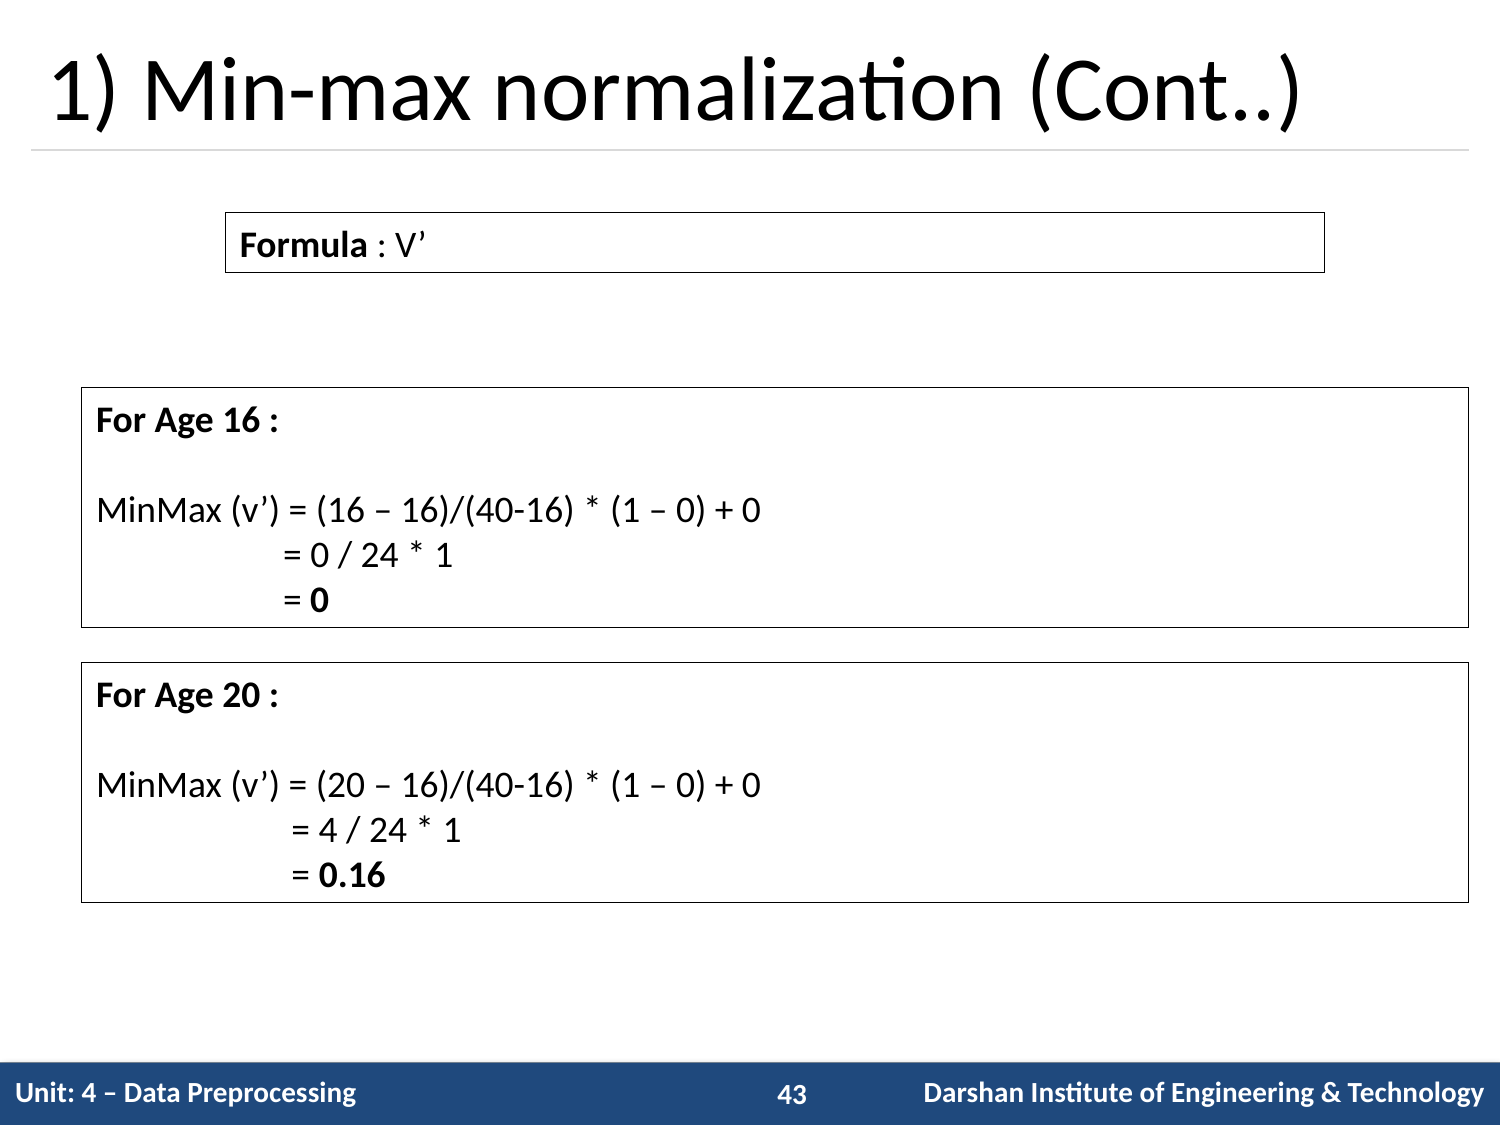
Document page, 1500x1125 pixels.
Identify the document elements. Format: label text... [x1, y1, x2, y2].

text_box For Age 16 : MinMax (v’) = (16 – 16)/(40-16) * (1 – 0) + 0 = 0 / 24 * 1 = 0 [81, 387, 1469, 628]
title 1) Min-max normalization (Cont..) [31, 17, 1469, 150]
text_box For Age 20 : MinMax (v’) = (20 – 16)/(40-16) * (1 – 0) + 0 = 4 / 24 * 1 = 0.16 [81, 662, 1469, 903]
